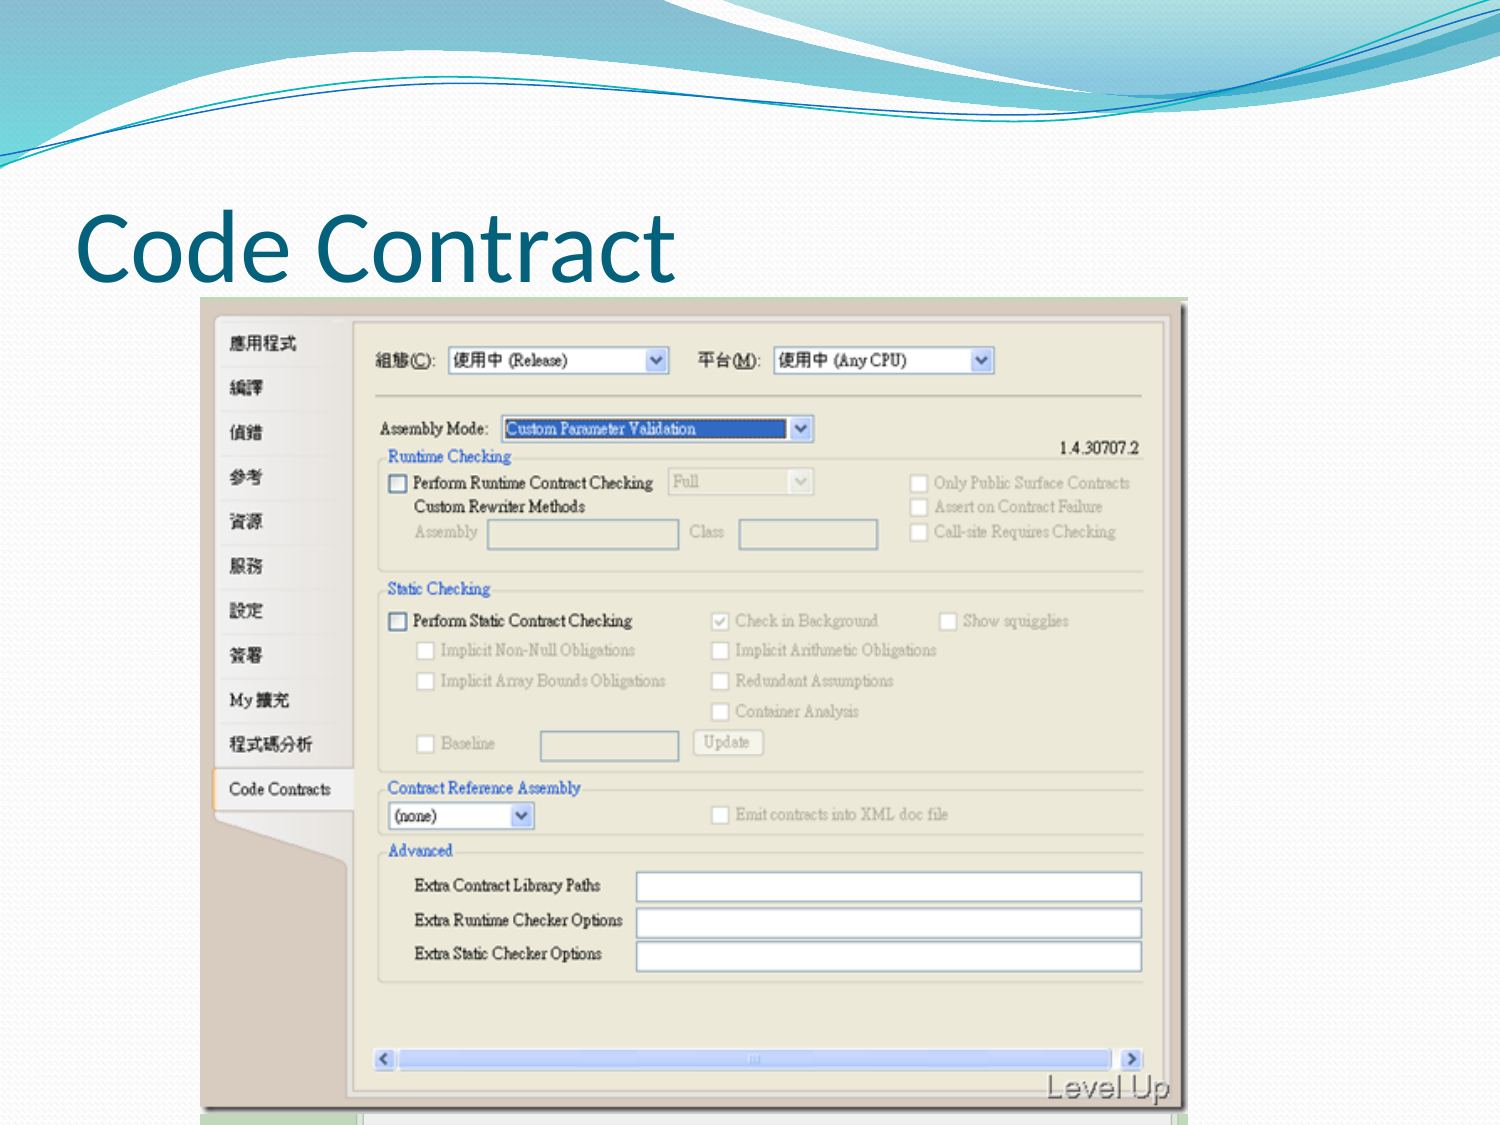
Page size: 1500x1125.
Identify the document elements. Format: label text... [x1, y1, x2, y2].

title Code Contract [75, 115, 1425, 303]
picture [199, 297, 1188, 1114]
picture [199, 1121, 1188, 1125]
